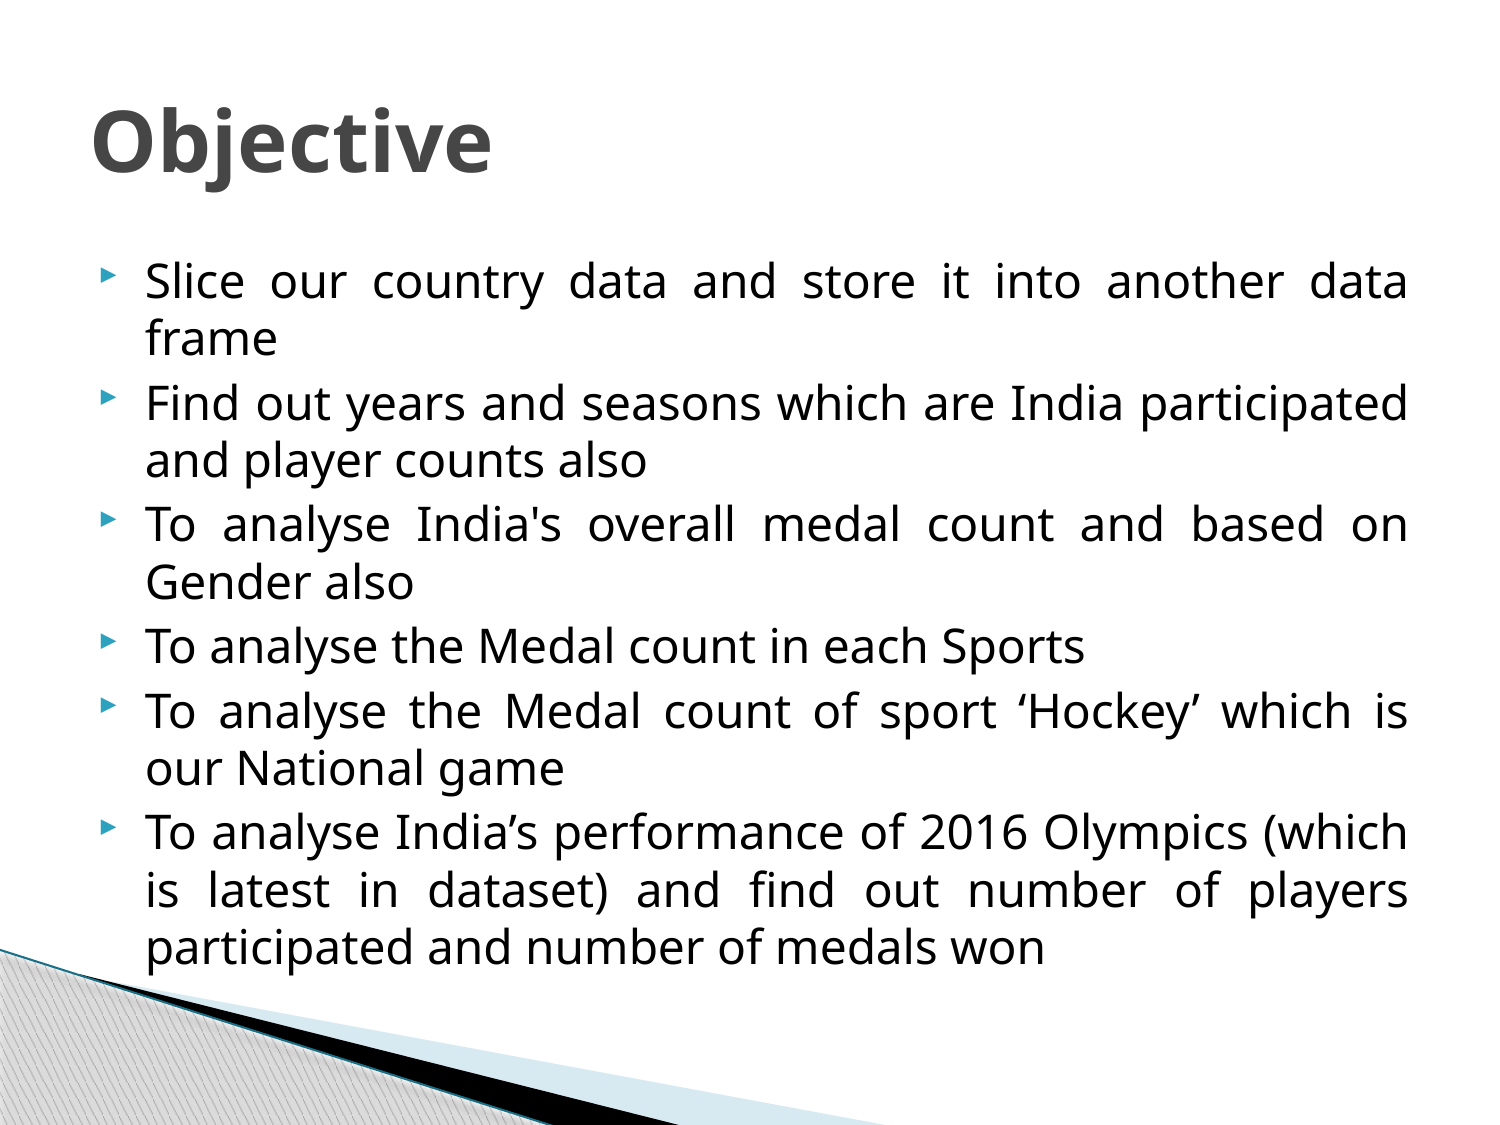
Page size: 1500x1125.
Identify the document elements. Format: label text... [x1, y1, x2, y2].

title Objective [75, 45, 1425, 233]
list Slice our country data and store it into another data frame Find out years and seasons which are India participated and player counts also To analyse India's overall medal count and based on Gender also To analyse the Medal count in each Sports To analyse the Medal count of sport ‘Hockey’ which is our National game To analyse India’s performance of 2016 Olympics (which is latest in dataset) and find out number of players participated and number of medals won [75, 243, 1425, 986]
